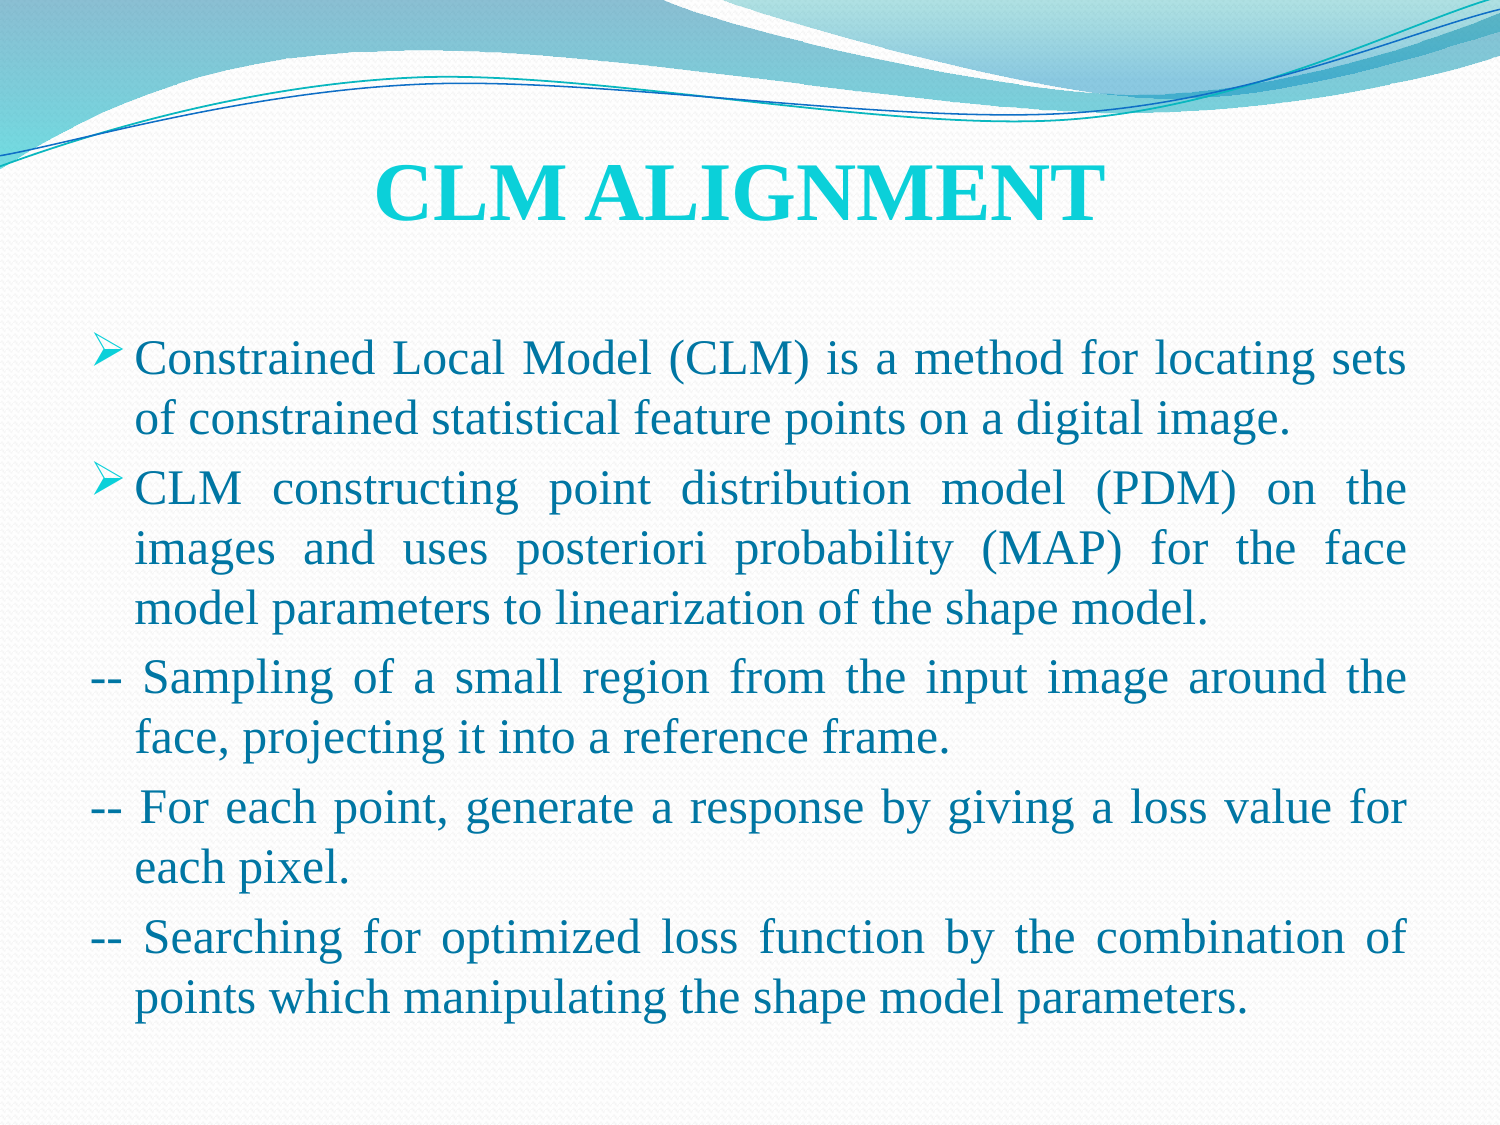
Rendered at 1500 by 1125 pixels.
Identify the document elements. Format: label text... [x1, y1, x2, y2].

list Constrained Local Model (CLM) is a method for locating sets of constrained statistical feature points on a digital image. CLM constructing point distribution model (PDM) on the images and uses posteriori probability (MAP) for the face model parameters to linearization of the shape model. -- Sampling of a small region from the input image around the face, projecting it into a reference frame. -- For each point, generate a response by giving a loss value for each pixel. -- Searching for optimized loss function by the combination of points which manipulating the shape model parameters. [75, 317, 1425, 1038]
text_box CLM ALIGNMENT [74, 50, 1425, 238]
